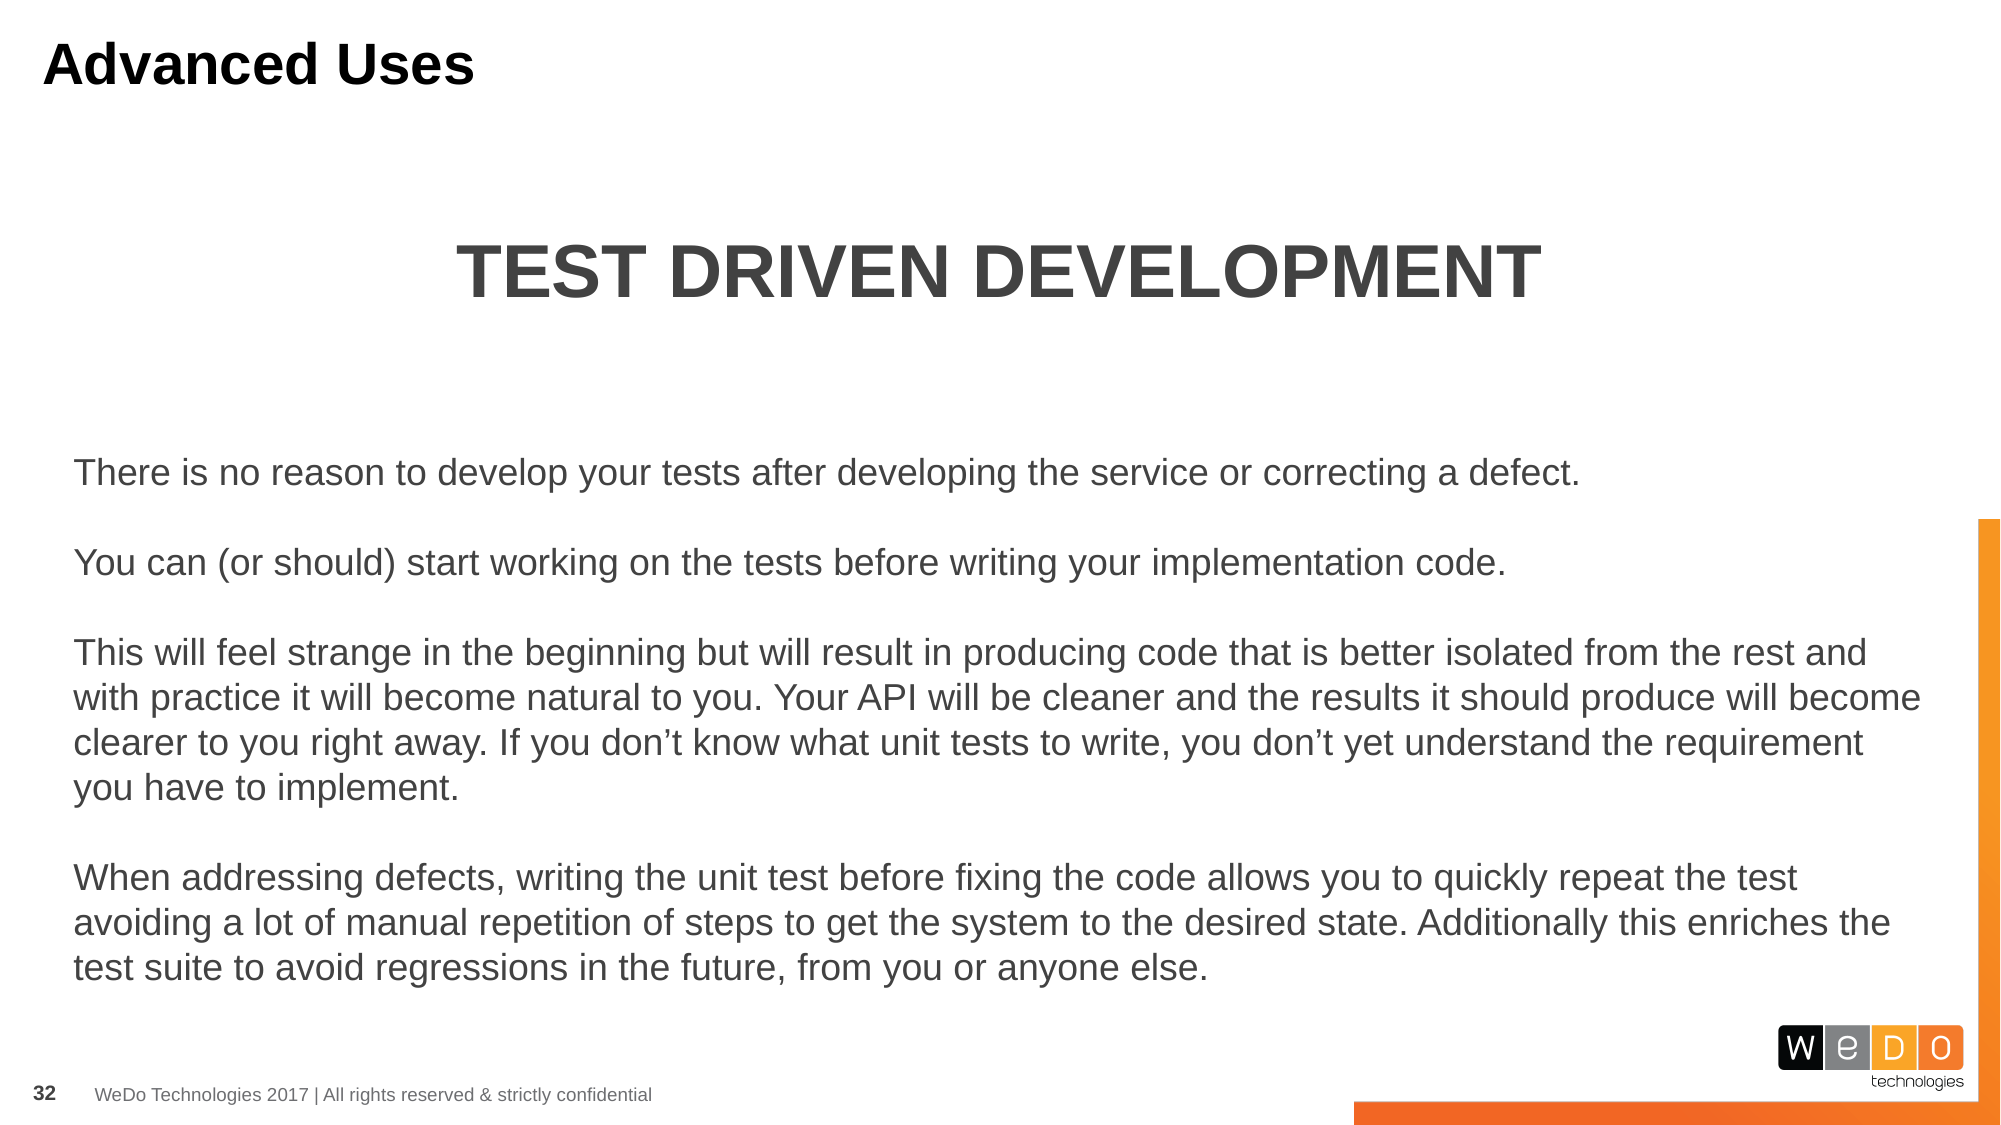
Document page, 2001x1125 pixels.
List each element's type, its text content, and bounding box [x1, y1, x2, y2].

title Advanced Uses [27, 26, 1973, 100]
picture [1354, 519, 2001, 1125]
text_box TEST DRIVEN DEVELOPMENT There is no reason to develop your tests after developing the service or correcting a defect. You can (or should) start working on the tests before writing your implementation code. This will feel strange in the beginning but will result in producing code that is better isolated from the rest and with practice it will become natural to you. Your API will be cleaner and the results it should produce will become clearer to you right away. If you don’t know what unit tests to write, you don’t yet understand the requirement you have to implement. When addressing defects, writing the unit test before fixing the code allows you to quickly repeat the test avoiding a lot of manual repetition of steps to get the system to the desired state. Additionally this enriches the test suite to avoid regressions in the future, from you or anyone else. [58, 215, 1942, 995]
